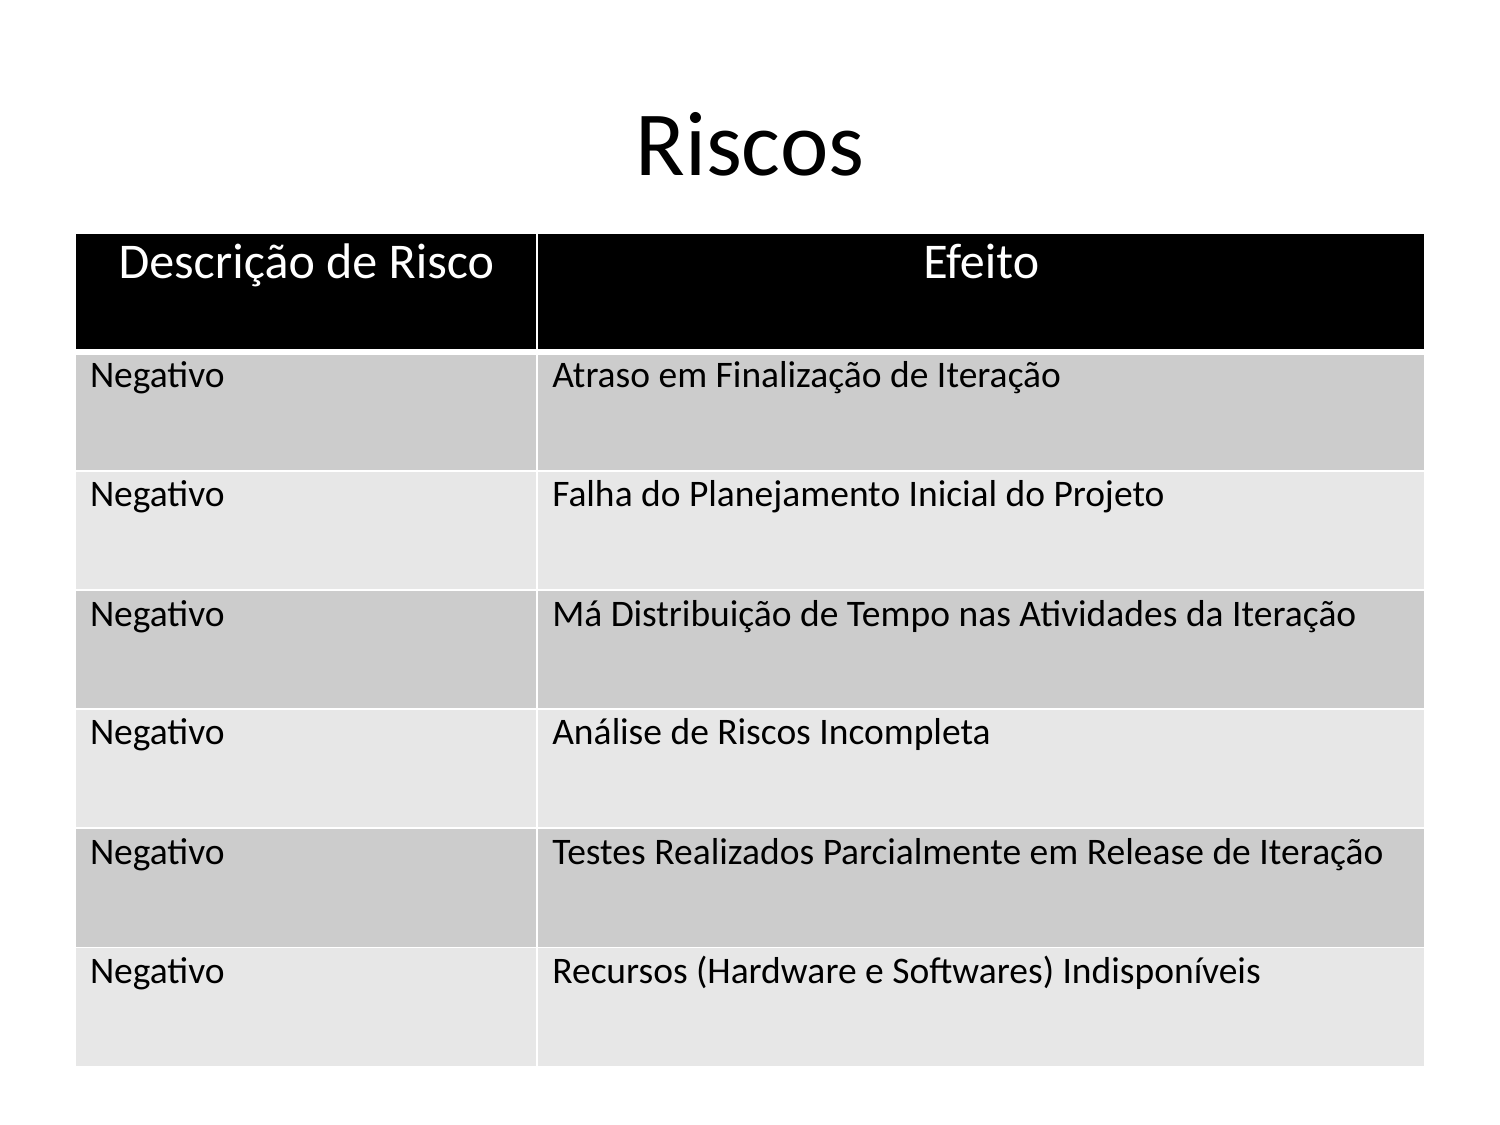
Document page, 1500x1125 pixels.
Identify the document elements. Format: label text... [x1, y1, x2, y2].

table_cell Negativo [76, 829, 536, 947]
table_header Efeito [538, 234, 1424, 349]
table_cell Recursos (Hardware e Softwares) Indisponíveis [538, 948, 1424, 1066]
table_cell Negativo [76, 355, 536, 470]
table_cell Análise de Riscos Incompleta [538, 710, 1424, 827]
table_cell Testes Realizados Parcialmente em Release de Iteração [538, 829, 1424, 947]
table_cell Falha do Planejamento Inicial do Projeto [538, 472, 1424, 589]
table_cell Negativo [76, 472, 536, 589]
text_box Riscos [75, 45, 1425, 232]
table_cell Negativo [76, 948, 536, 1066]
table_cell Negativo [76, 591, 536, 708]
table_header Descrição de Risco [76, 234, 536, 349]
table_cell Má Distribuição de Tempo nas Atividades da Iteração [538, 591, 1424, 708]
table_cell Negativo [76, 710, 536, 827]
table_cell Atraso em Finalização de Iteração [538, 355, 1424, 470]
